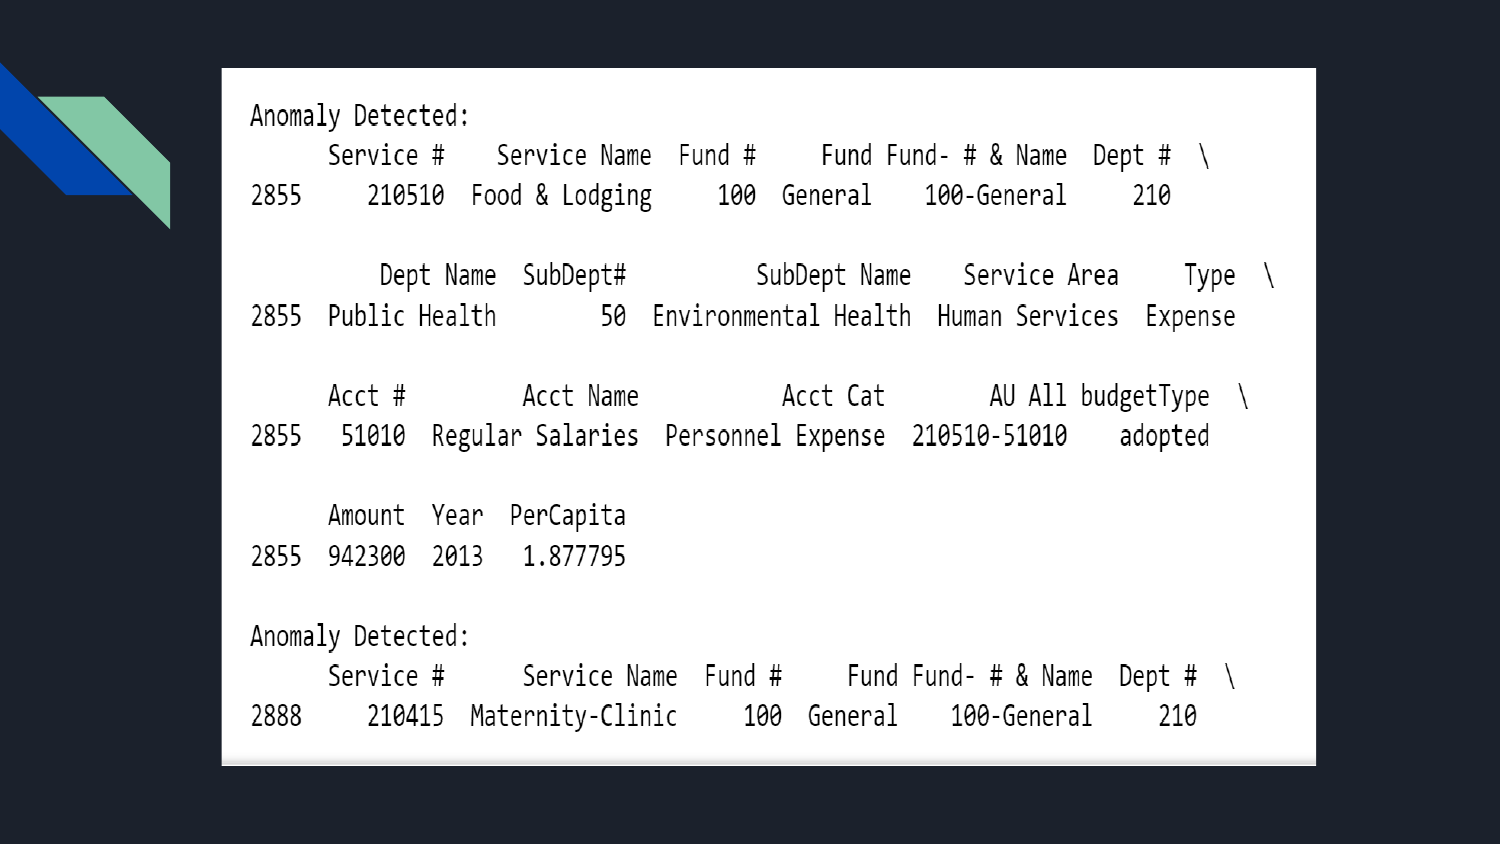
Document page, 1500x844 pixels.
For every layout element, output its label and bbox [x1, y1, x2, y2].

picture [221, 68, 1317, 766]
